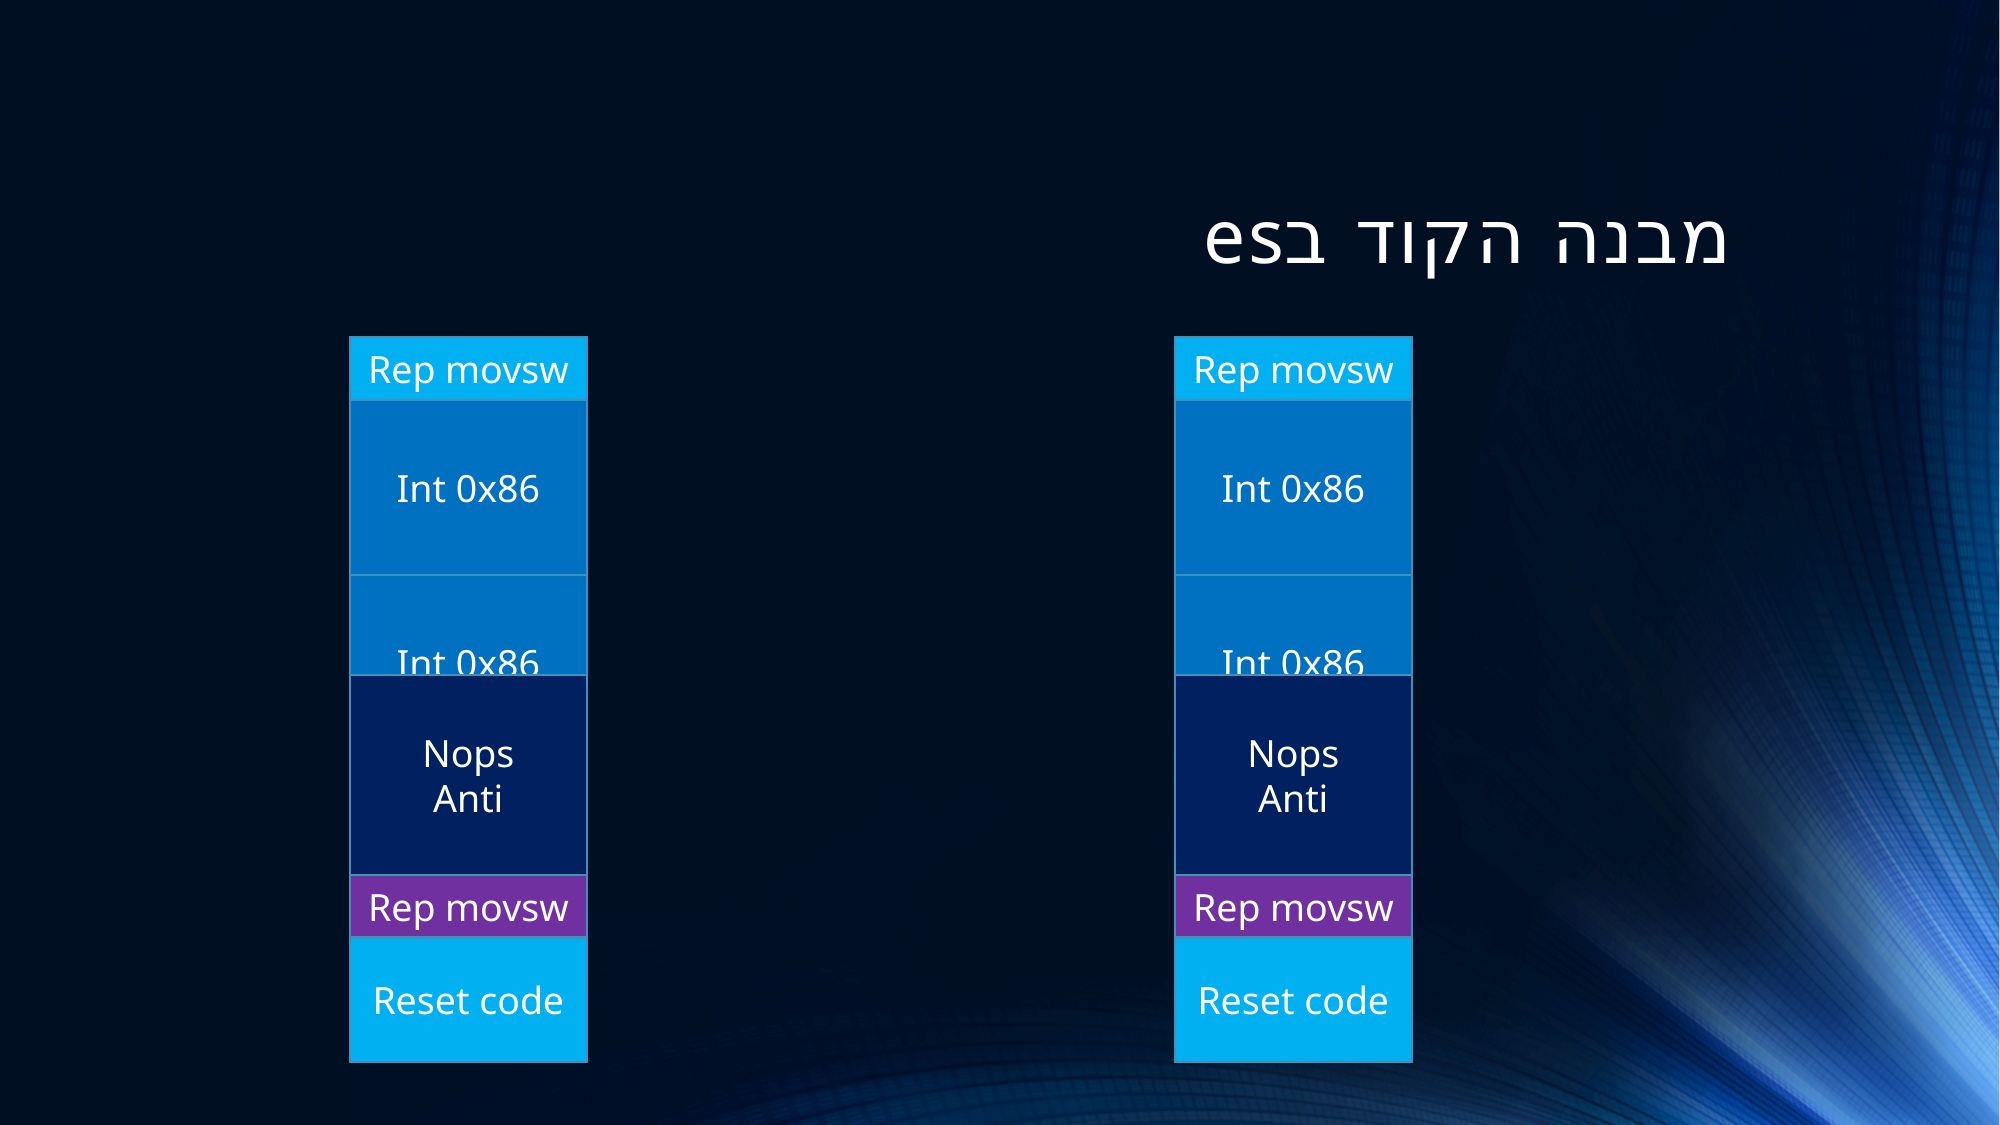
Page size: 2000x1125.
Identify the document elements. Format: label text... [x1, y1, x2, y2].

text_box Rep movsw [1174, 874, 1413, 936]
title מבנה הקוד בes [249, 62, 1750, 288]
text_box Nops Anti [349, 674, 588, 874]
text_box Rep movsw [1174, 336, 1413, 399]
picture [0, 0, 2000, 1125]
text_box Int 0x86 [349, 399, 588, 574]
text_box Rep movsw [349, 336, 588, 399]
text_box Int 0x86 [1174, 574, 1413, 674]
text_box Reset code [1174, 936, 1413, 1063]
text_box Rep movsw [349, 874, 588, 936]
text_box Nops Anti [1174, 674, 1413, 874]
text_box Reset code [349, 936, 588, 1063]
text_box Int 0x86 [1174, 399, 1413, 574]
text_box Int 0x86 [349, 574, 588, 674]
